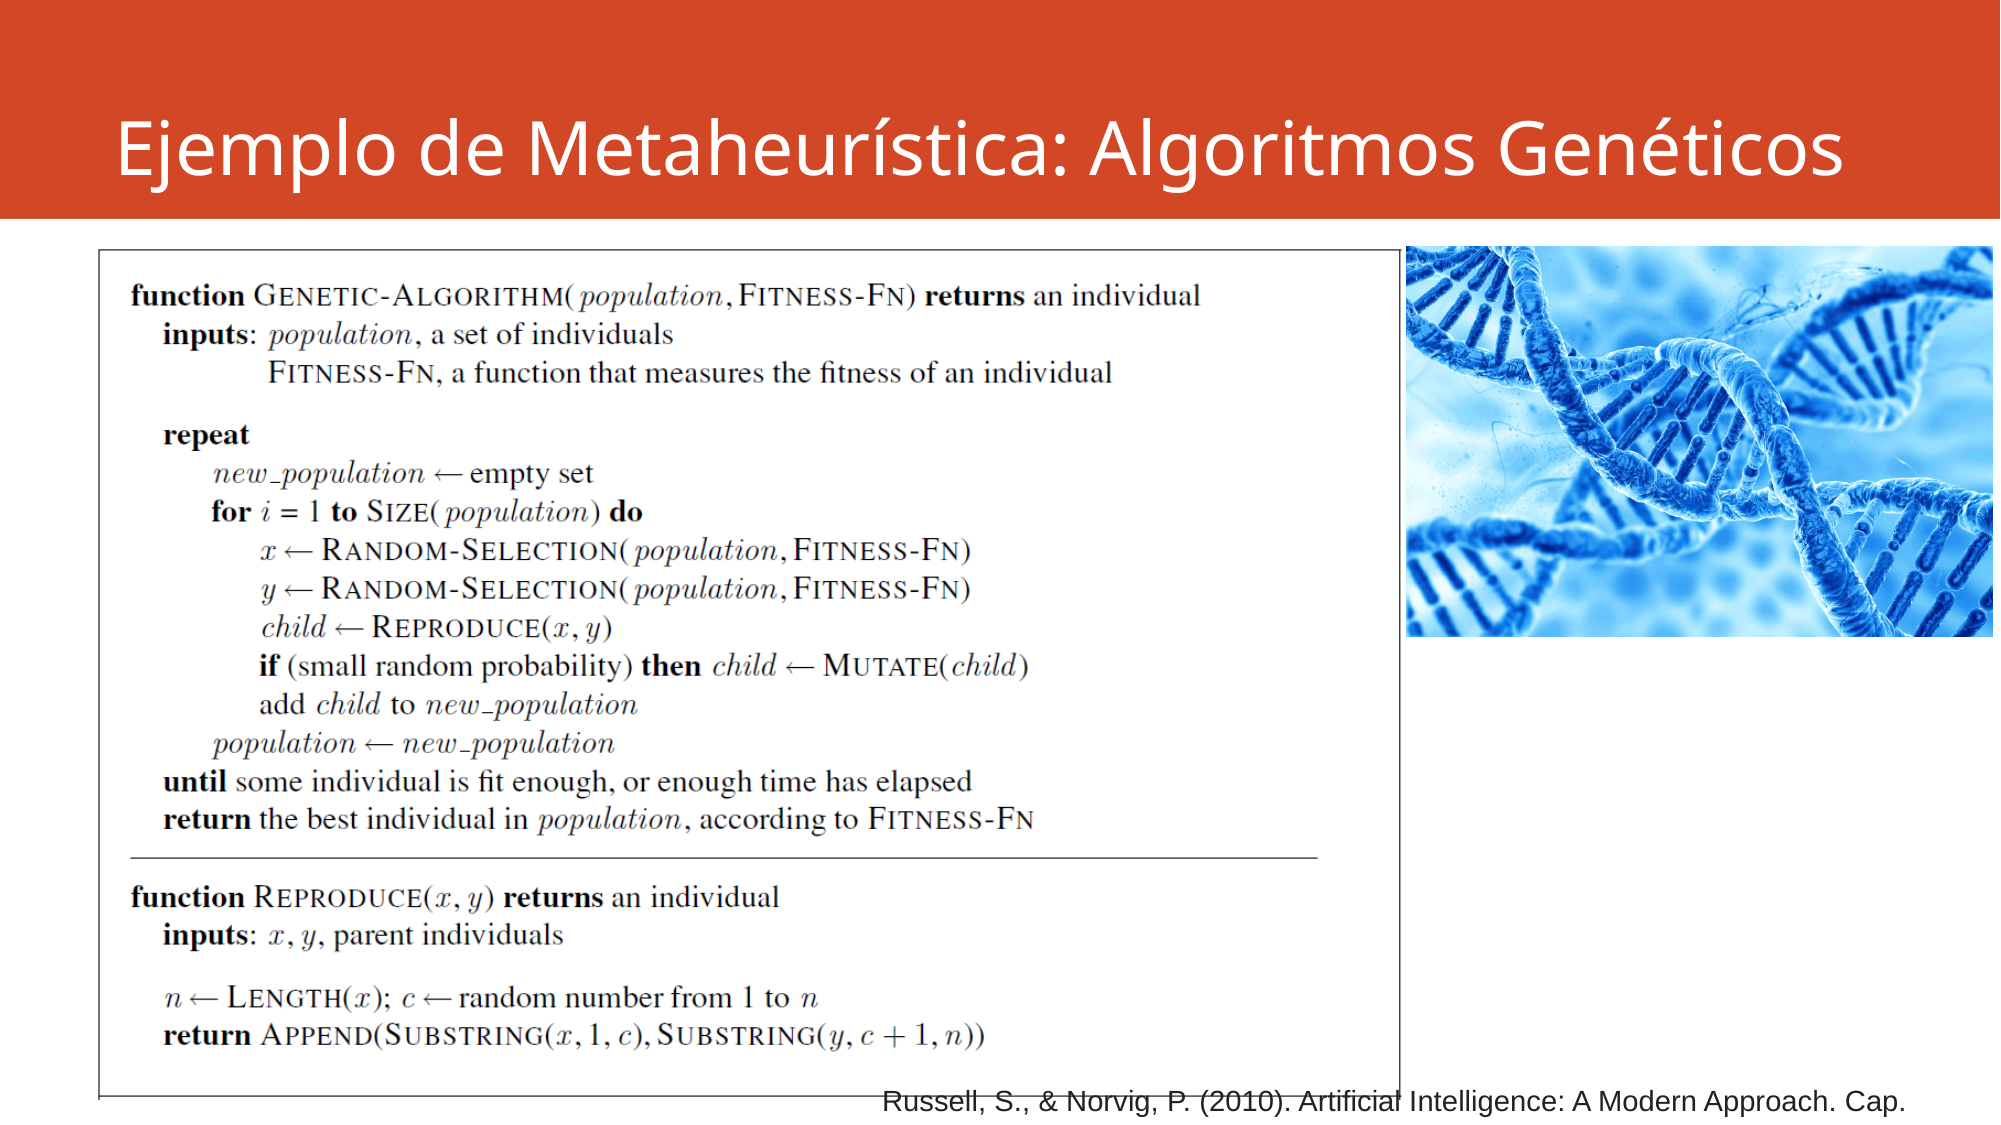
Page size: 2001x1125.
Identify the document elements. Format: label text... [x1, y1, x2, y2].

text_box Russell, S., & Norvig, P. (2010). Artificial Intelligence: A Modern Approach. Cap. 4 [867, 1074, 1946, 1125]
picture [93, 245, 1993, 1100]
title Ejemplo de Metaheurística: Algoritmos Genéticos [99, 0, 1863, 199]
